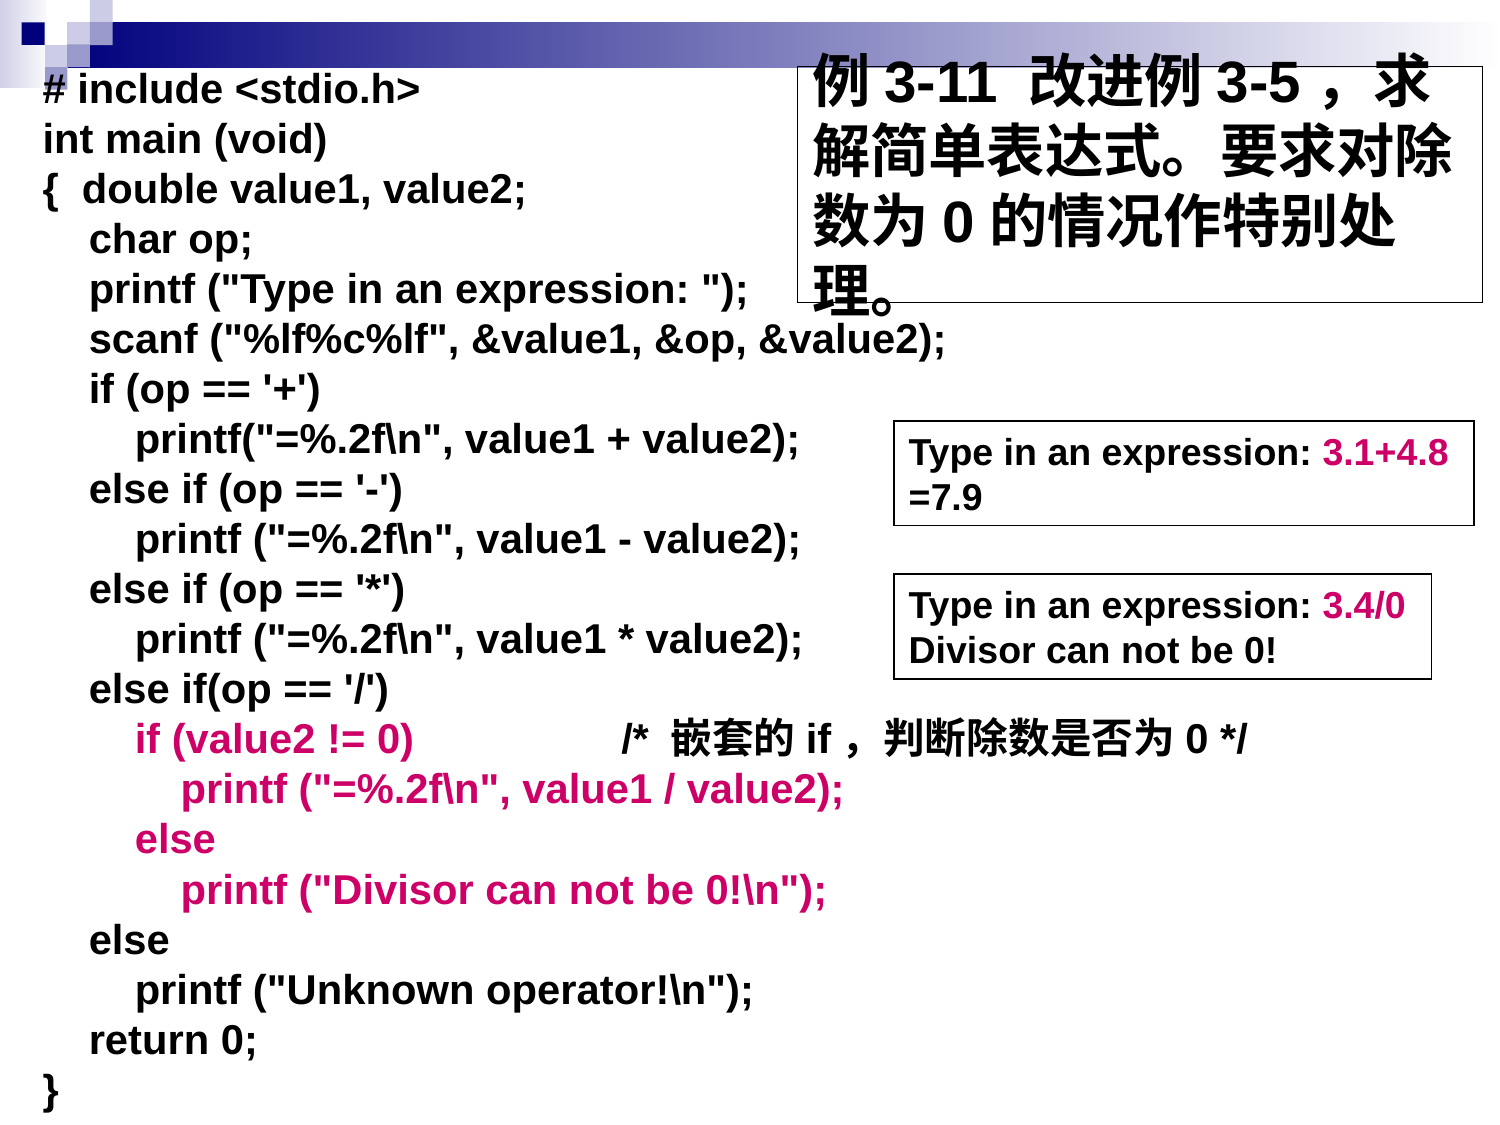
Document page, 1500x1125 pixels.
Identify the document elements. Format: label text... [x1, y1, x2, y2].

text_box # include <stdio.h> int main (void) { double value1, value2; char op; printf ("Type in an expression: "); scanf ("%lf%c%lf", &value1, &op, &value2); if (op == '+') printf("=%.2f\n", value1 + value2); else if (op == '-') printf ("=%.2f\n", value1 - value2); else if (op == '*') printf ("=%.2f\n", value1 * value2); else if(op == '/') if (value2 != 0) /* 嵌套的if，判断除数是否为0 */ printf ("=%.2f\n", value1 / value2); else printf ("Divisor can not be 0!\n"); else printf ("Unknown operator!\n"); return 0; } [27, 54, 1263, 1120]
title 例3-11 改进例3-5，求解简单表达式。要求对除数为0的情况作特别处理。 [1263, 66, 1483, 303]
text_box Type in an expression: 3.4/0 Divisor can not be 0! [893, 574, 1432, 679]
text_box Type in an expression: 3.1+4.8 =7.9 [893, 420, 1475, 526]
